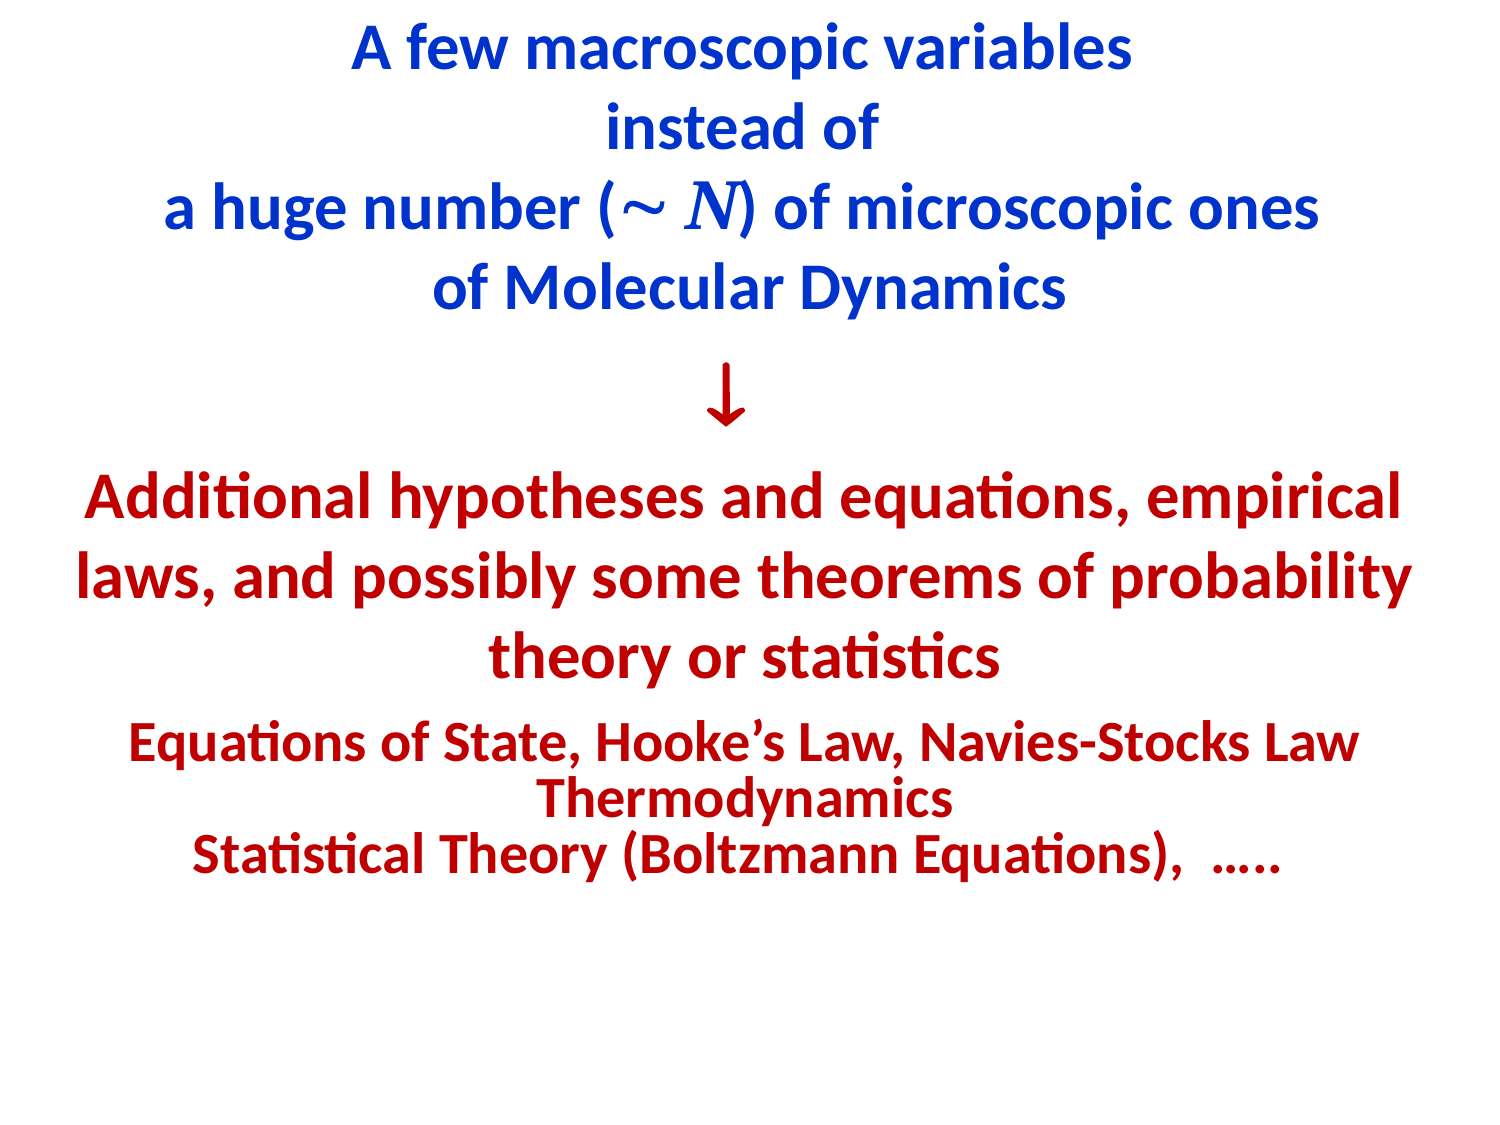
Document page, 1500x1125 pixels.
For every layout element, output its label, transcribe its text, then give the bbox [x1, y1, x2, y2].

text_box  [643, 326, 809, 451]
text_box A few macroscopic variables instead of a huge number ( N) of microscopic ones of Molecular Dynamics [17, 0, 1483, 330]
text_box Additional hypotheses and equations, empirical laws, and possibly some theorems of probability theory or statistics Equations of State, Hooke’s Law, Navies-Stocks Law Thermodynamics Statistical Theory (Boltzmann Equations), ….. [12, 444, 1478, 892]
